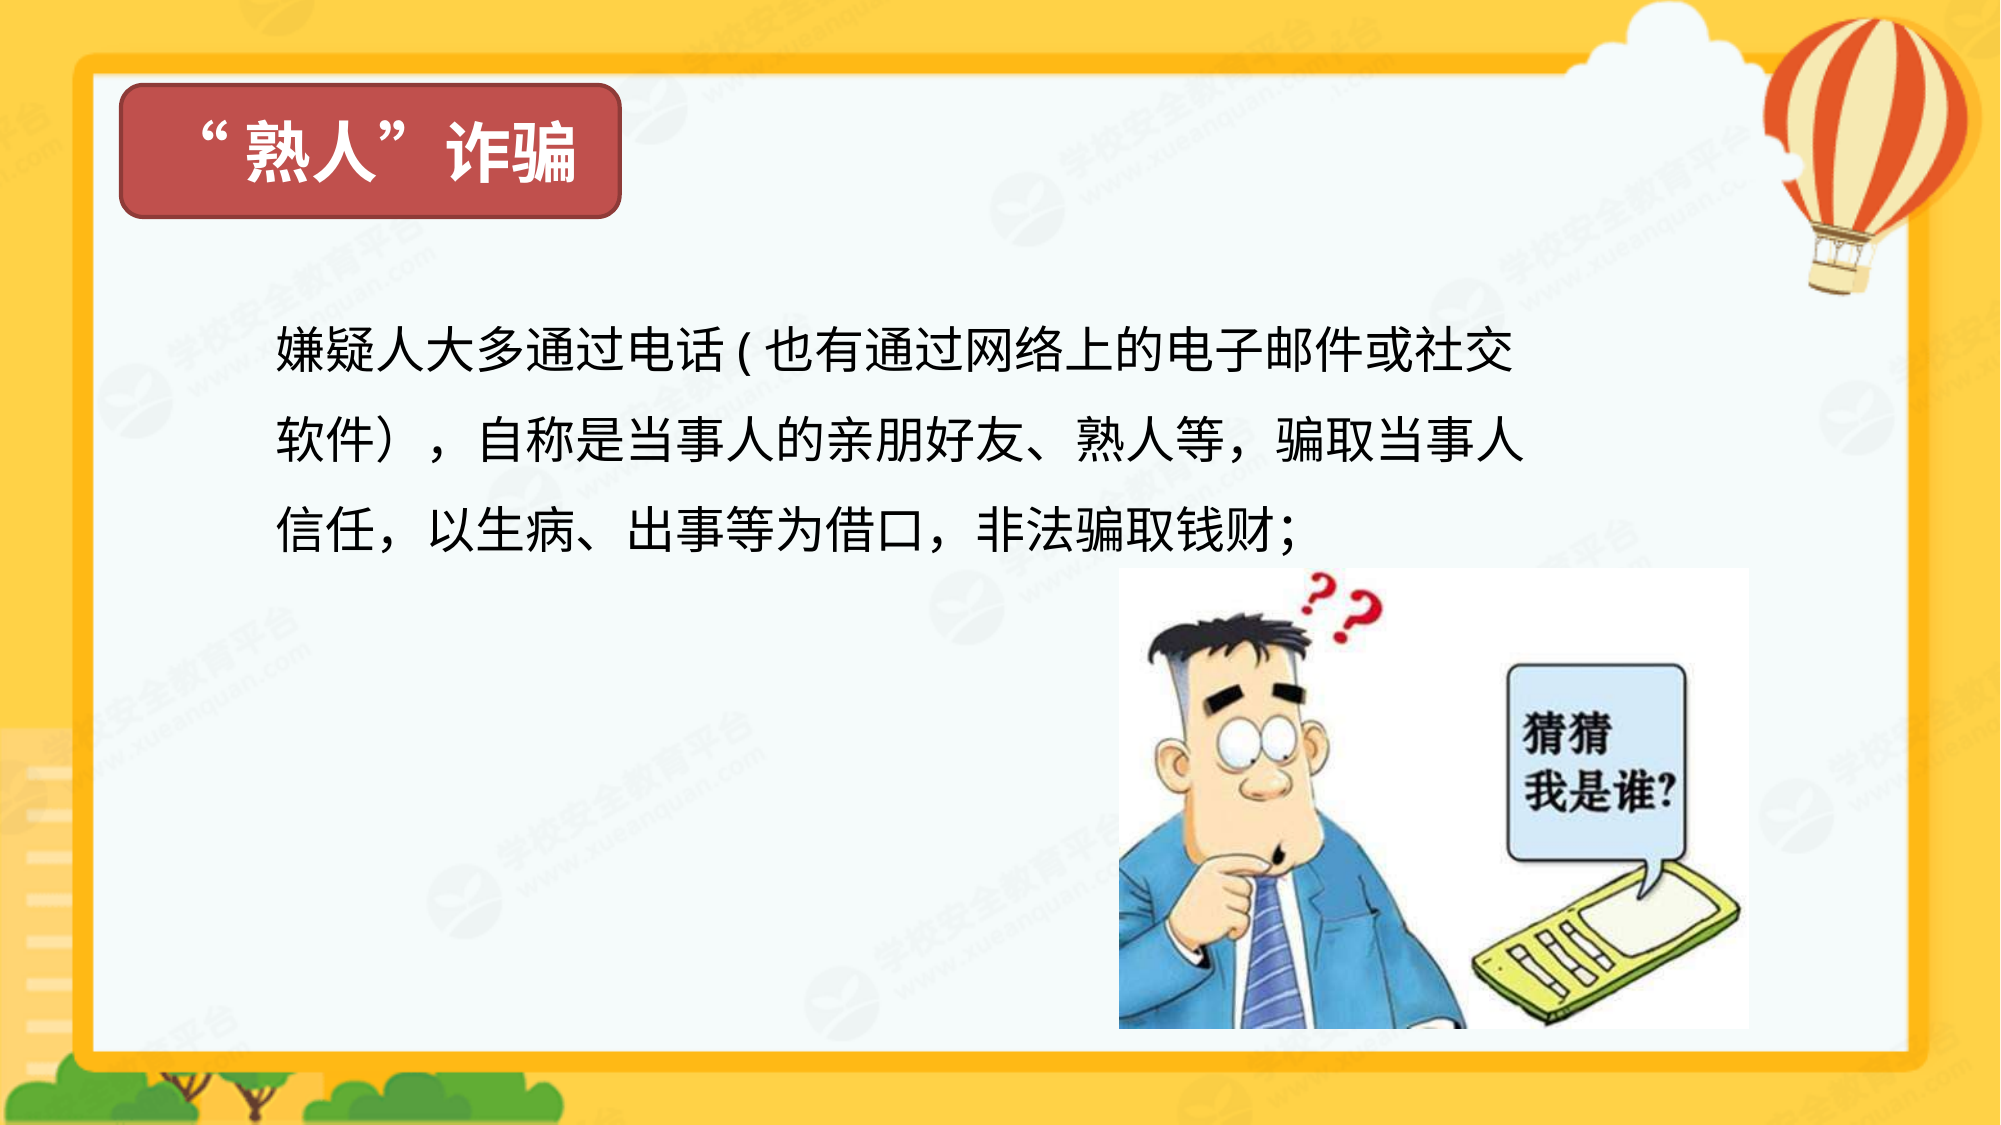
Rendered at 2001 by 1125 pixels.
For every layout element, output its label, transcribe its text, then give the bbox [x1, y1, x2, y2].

text_box 嫌疑人大多通过电话(也有通过网络上的电子邮件或社交软件），自称是当事人的亲朋好友、熟人等，骗取当事人信任，以生病、出事等为借口，非法骗取钱财； [260, 281, 1575, 566]
picture [0, 0, 2001, 1125]
text_box “熟人”诈骗 [118, 82, 622, 220]
